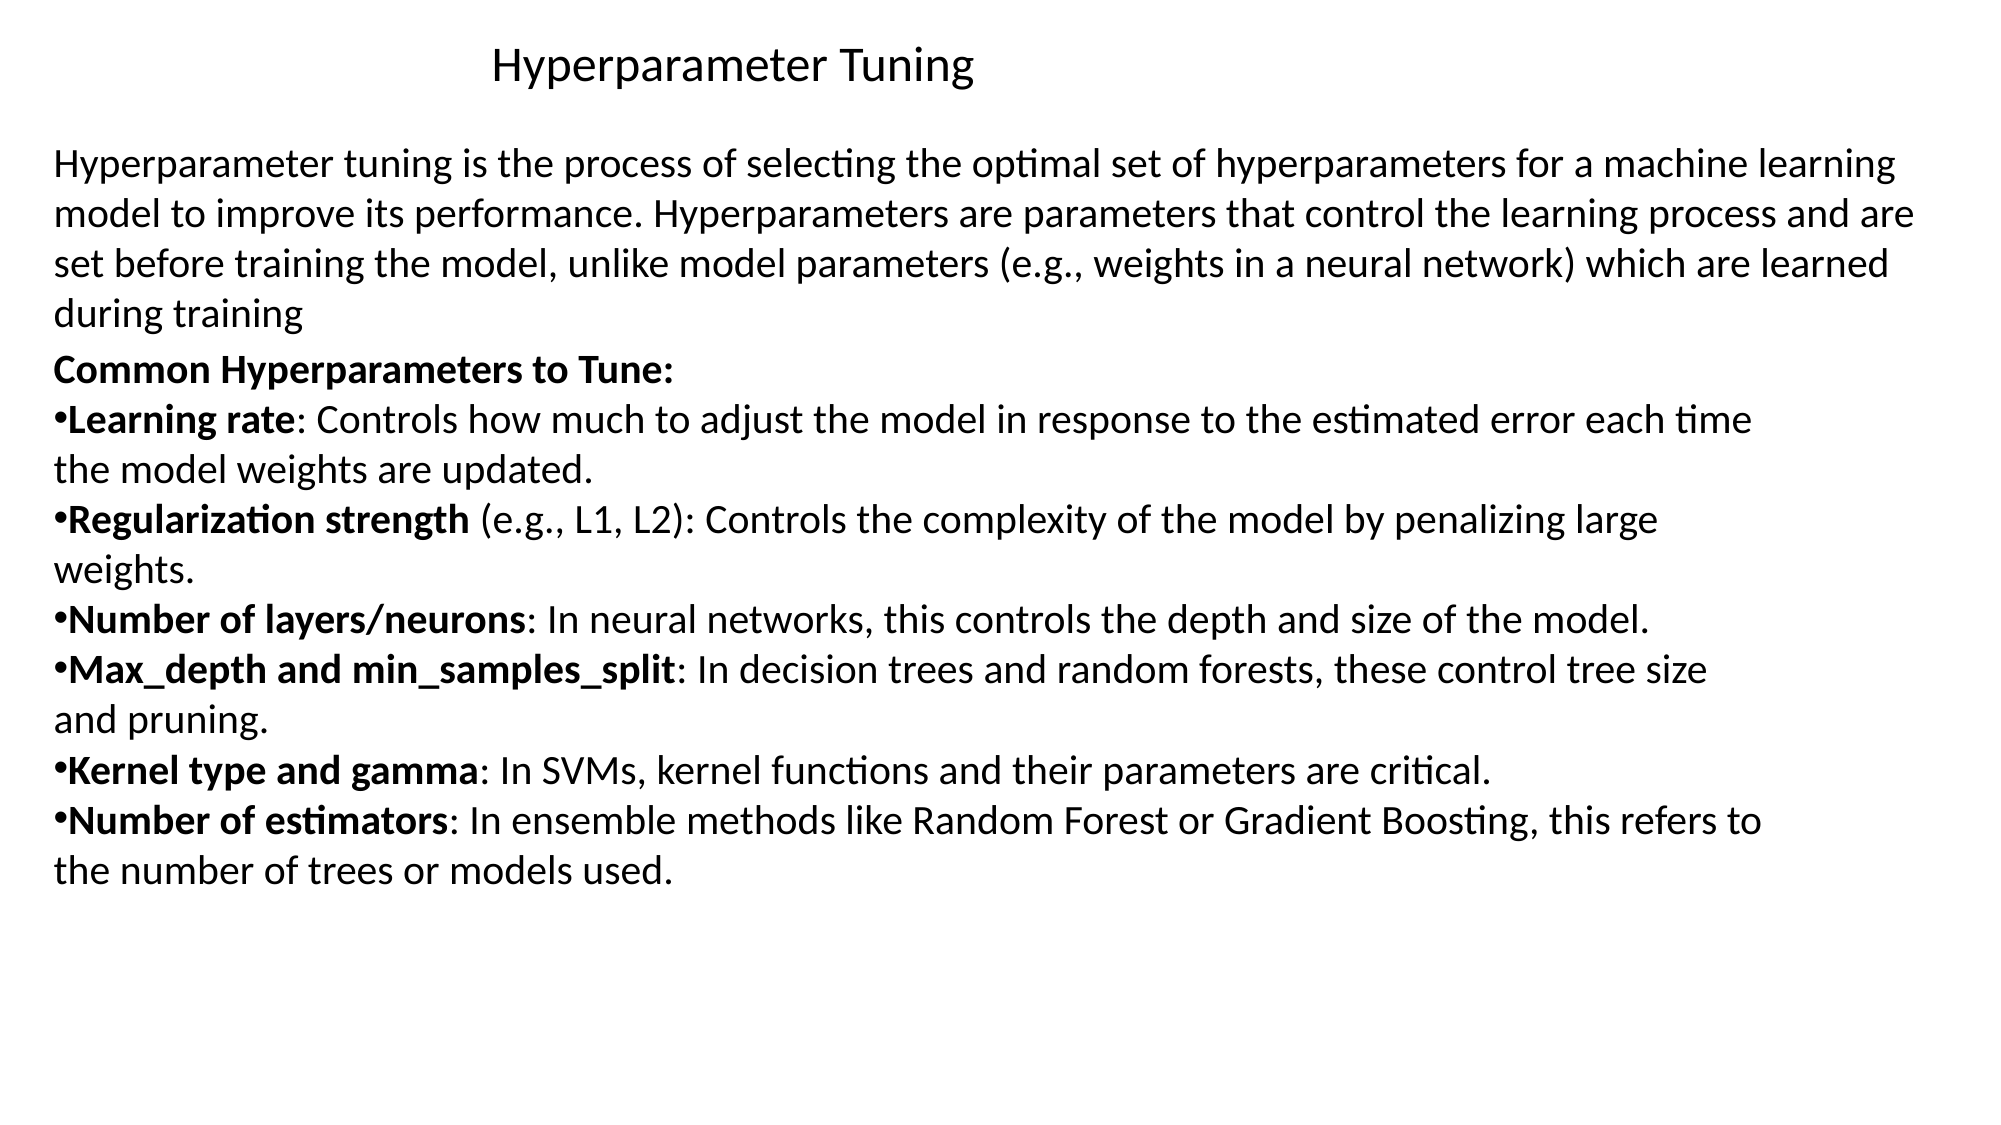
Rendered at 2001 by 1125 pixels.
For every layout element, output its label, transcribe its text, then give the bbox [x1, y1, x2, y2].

text_box Hyperparameter Tuning [476, 24, 1478, 99]
text_box Hyperparameter tuning is the process of selecting the optimal set of hyperparameters for a machine learning model to improve its performance. Hyperparameters are parameters that control the learning process and are set before training the model, unlike model parameters (e.g., weights in a neural network) which are learned during training [38, 128, 1954, 344]
text_box Common Hyperparameters to Tune: Learning rate: Controls how much to adjust the model in response to the estimated error each time the model weights are updated. Regularization strength (e.g., L1, L2): Controls the complexity of the model by penalizing large weights. Number of layers/neurons: In neural networks, this controls the depth and size of the model. Max_depth and min_samples_split: In decision trees and random forests, these control tree size and pruning. Kernel type and gamma: In SVMs, kernel functions and their parameters are critical. Number of estimators: In ensemble methods like Random Forest or Gradient Boosting, this refers to the number of trees or models used. [38, 334, 1787, 900]
